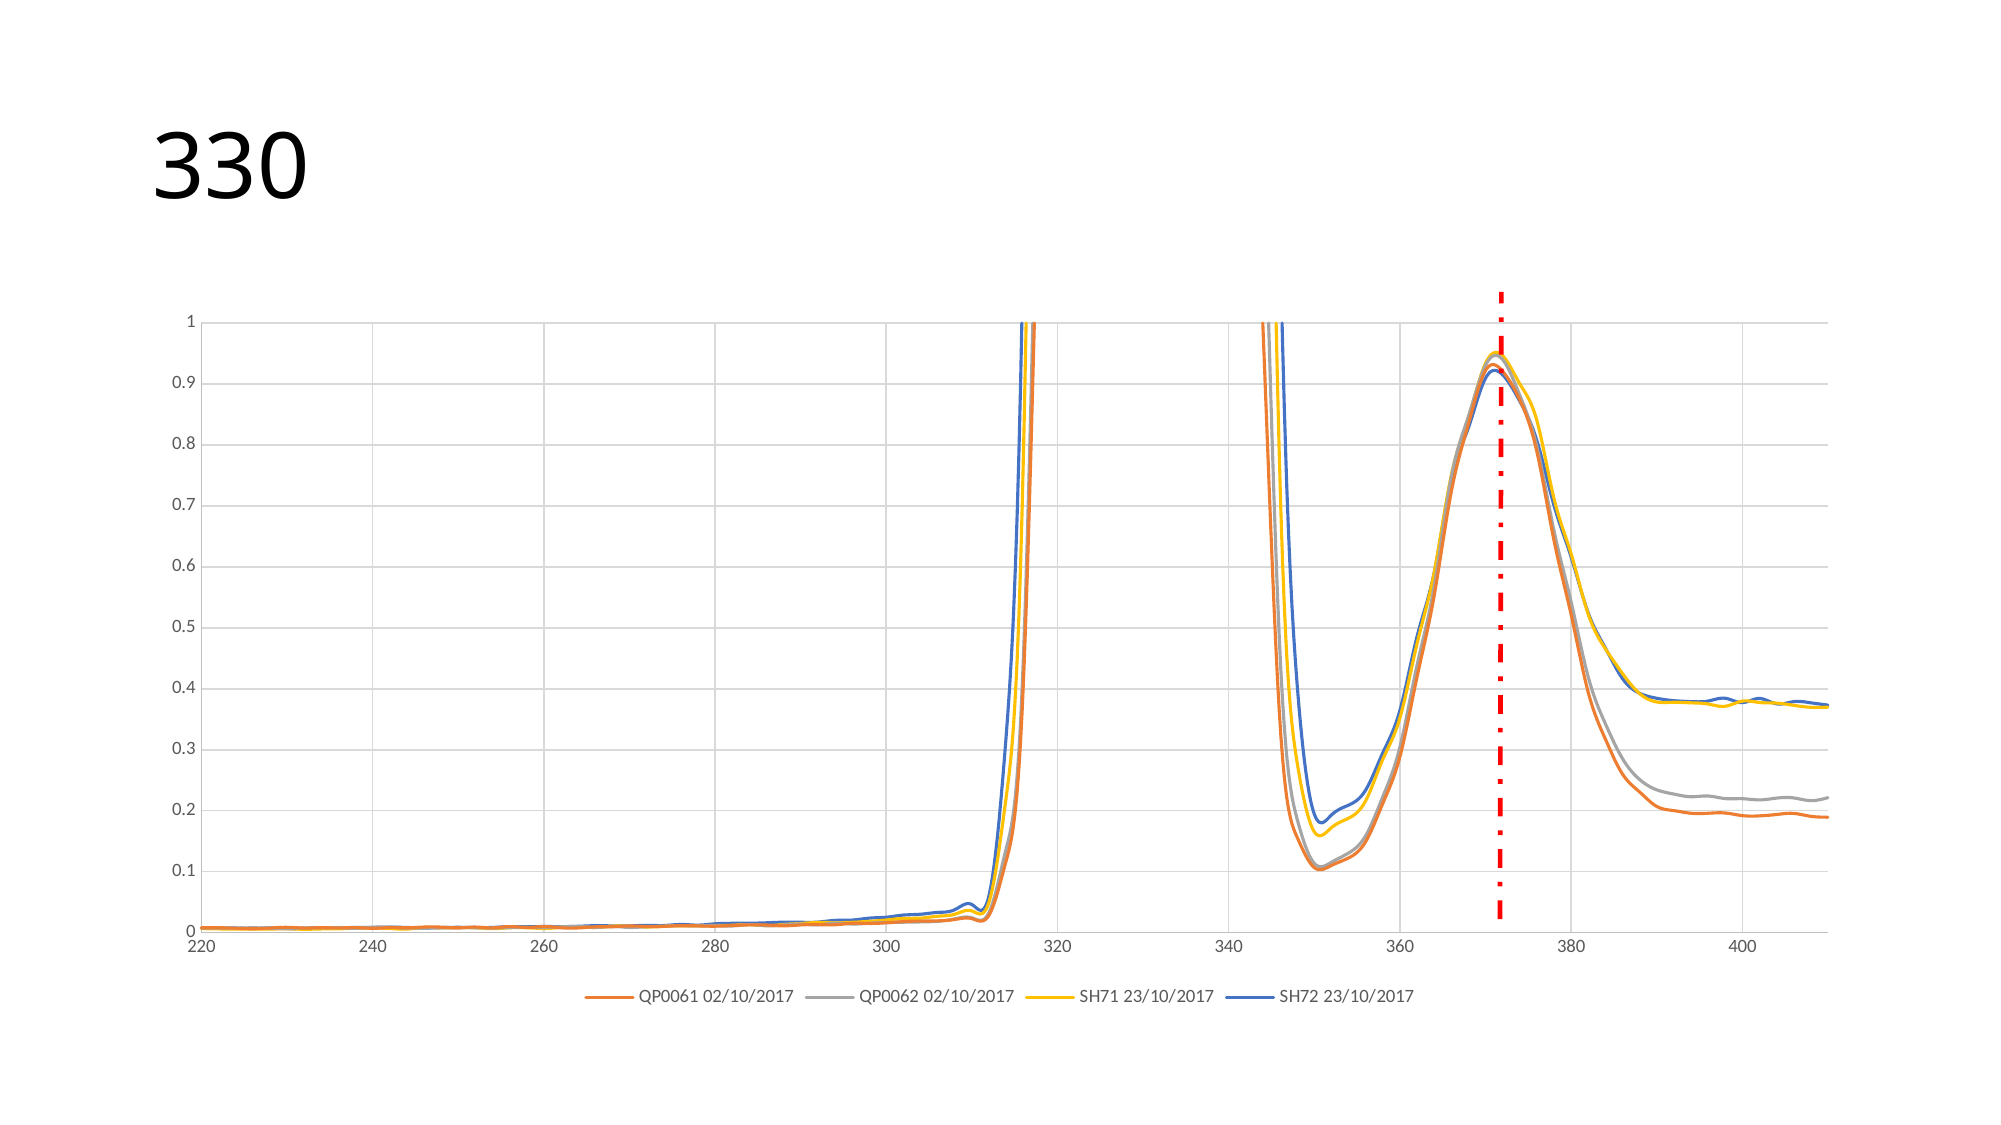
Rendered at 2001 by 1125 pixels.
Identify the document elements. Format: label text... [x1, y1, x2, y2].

chart [137, 299, 1863, 1014]
title 330 [137, 59, 1863, 278]
